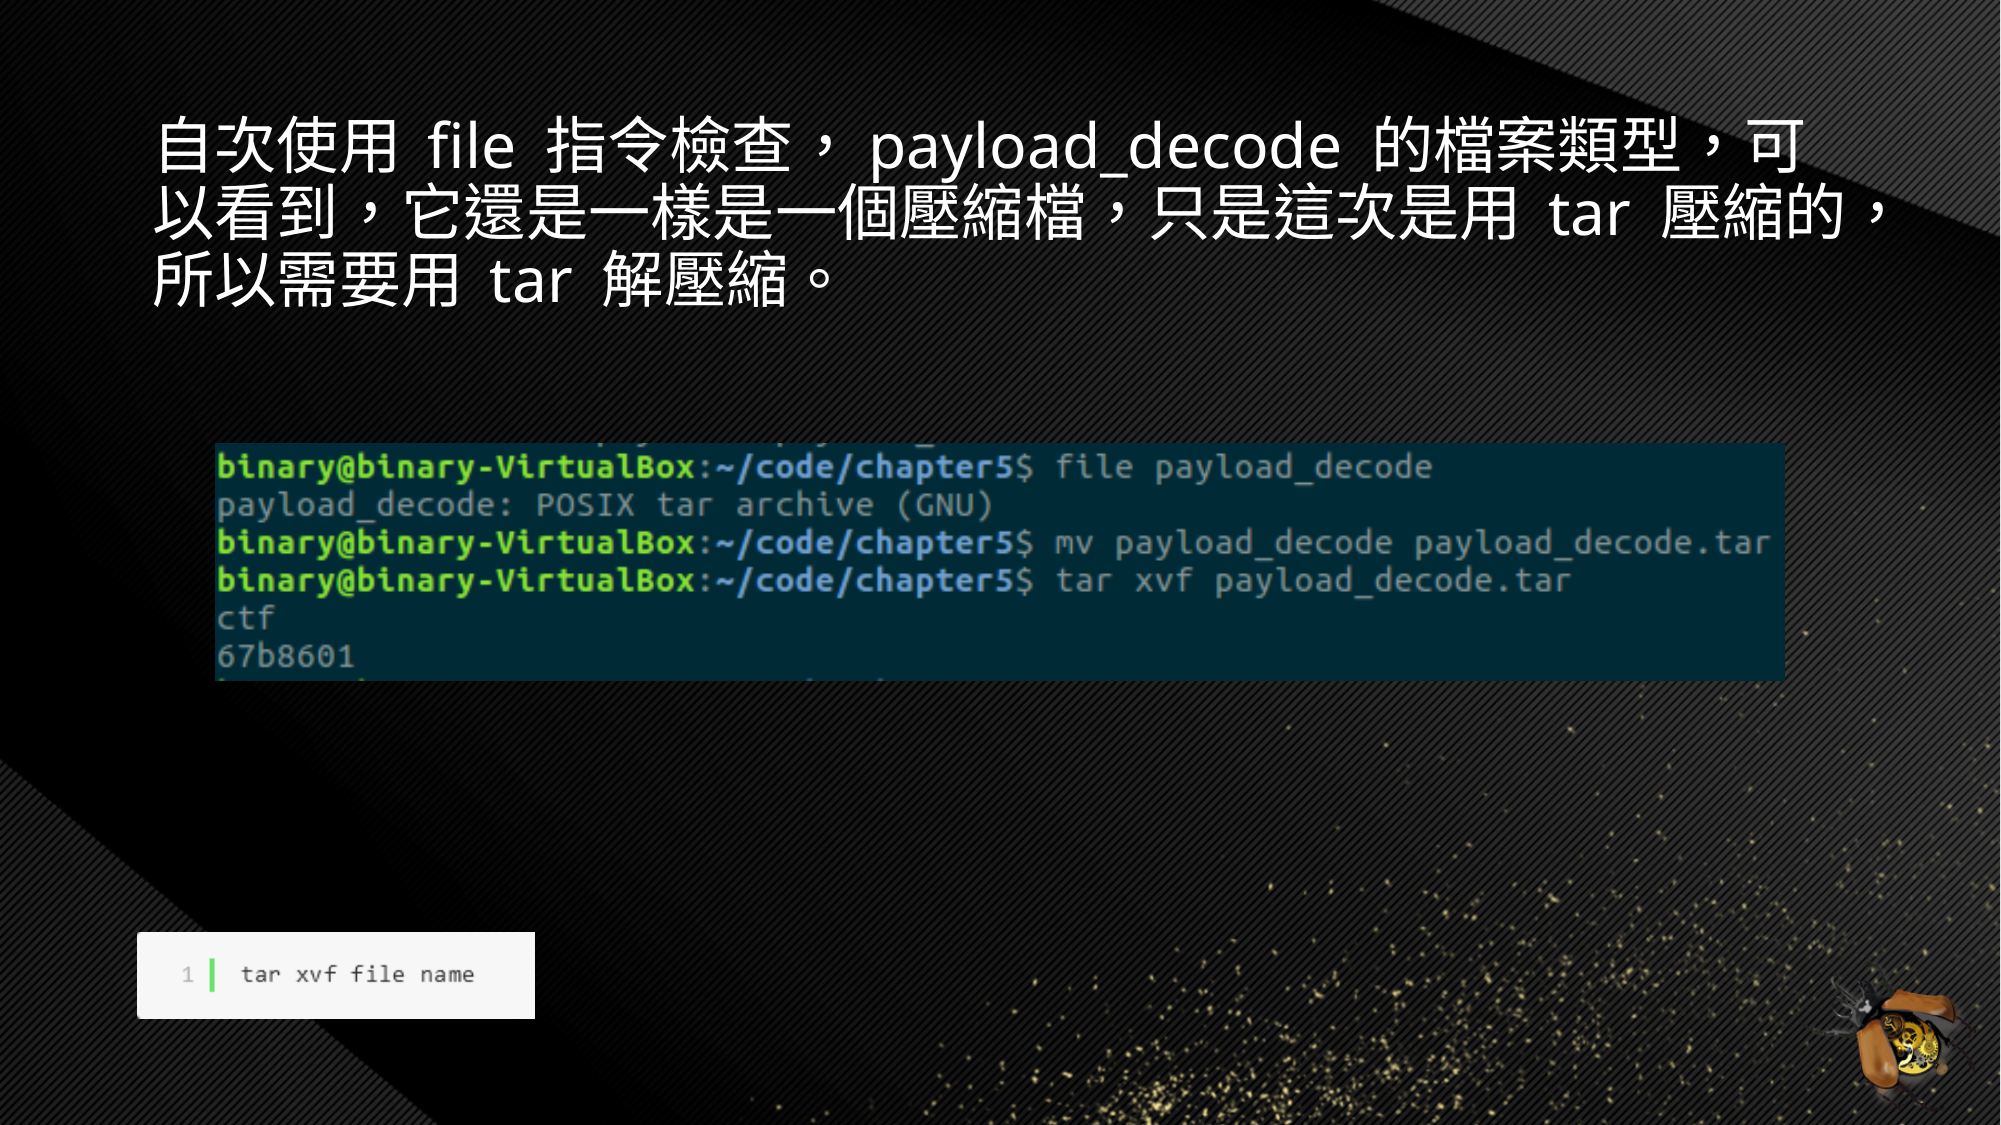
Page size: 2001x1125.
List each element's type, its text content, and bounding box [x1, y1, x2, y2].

picture [0, 0, 2001, 1125]
title 自次使用 file 指令檢查，payload_decode 的檔案類型，可以看到，它還是一樣是一個壓縮檔，只是這次是用 tar 壓縮的，所以需要用 tar 解壓縮。 [137, 106, 1863, 325]
